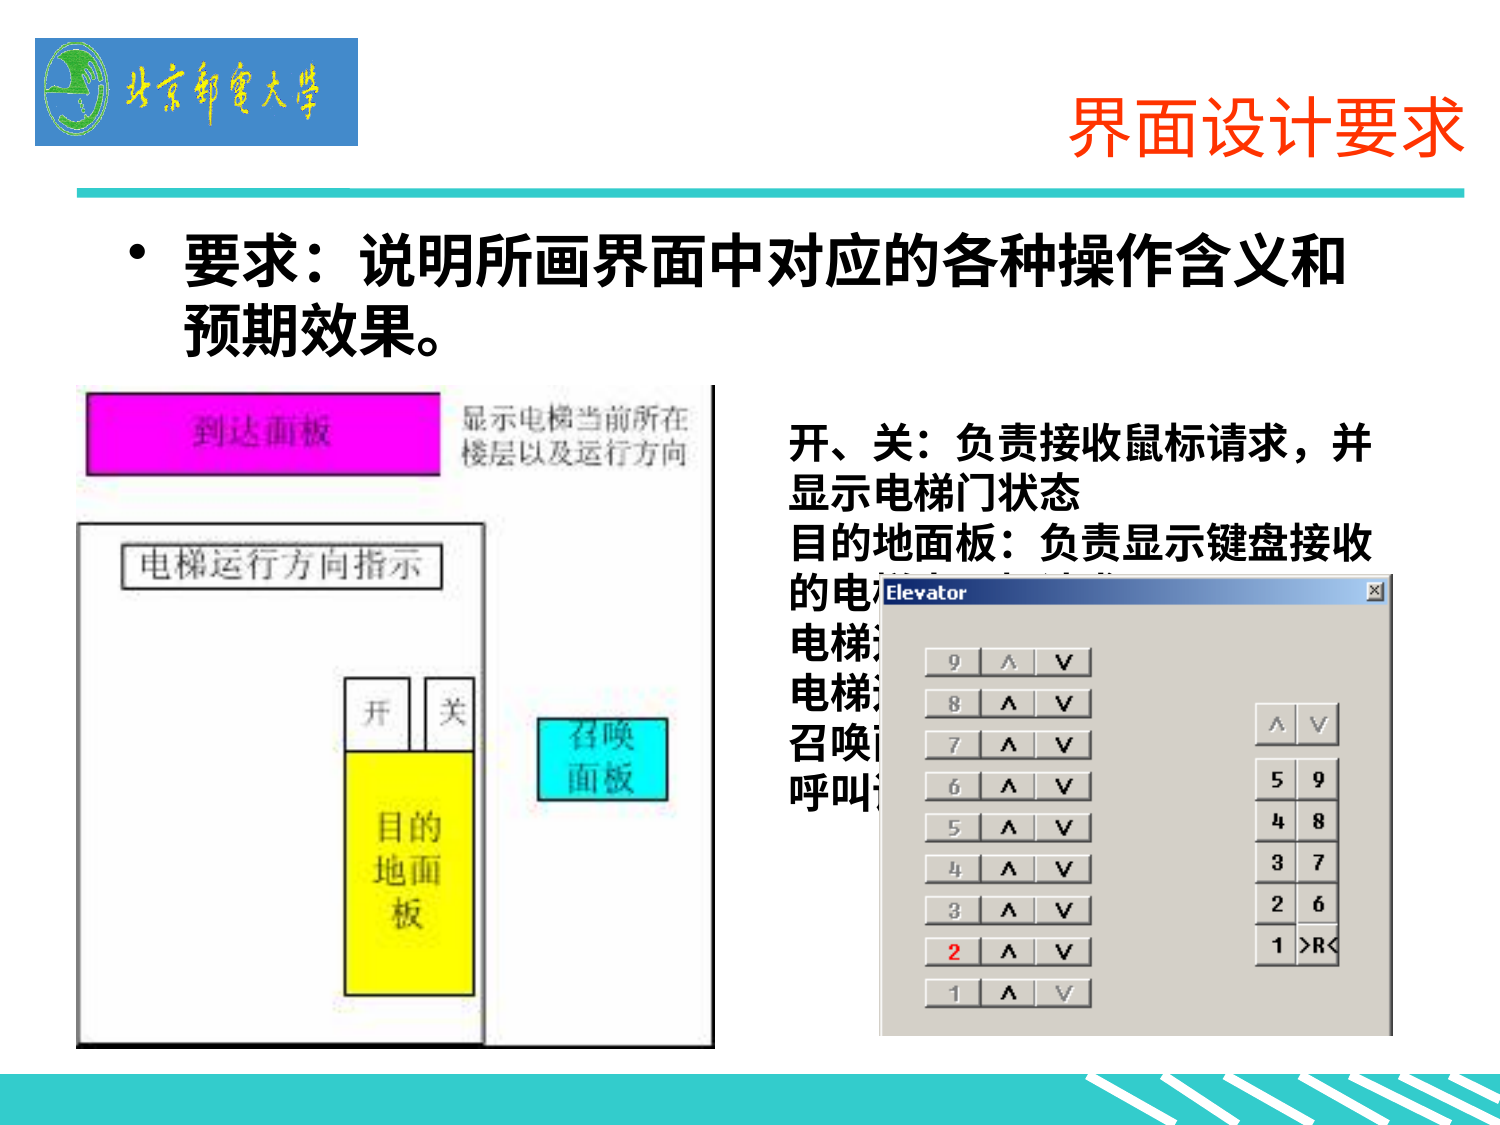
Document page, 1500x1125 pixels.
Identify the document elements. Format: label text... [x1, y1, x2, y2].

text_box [879, 574, 1393, 1036]
list 要求：说明所画界面中对应的各种操作含义和预期效果。 [112, 216, 1388, 445]
title 界面设计要求 [207, 66, 1483, 185]
picture [34, 37, 358, 146]
picture [76, 385, 715, 1049]
text_box 开、关：负责接收鼠标请求，并显示电梯门状态 目的地面板：负责显示键盘接收 的电梯内目标请求 电梯运行方向指示：只负责显示电梯运行方向 召唤面板：负责显示各楼层外部呼叫请求（分上行下行）。 [773, 408, 1412, 824]
